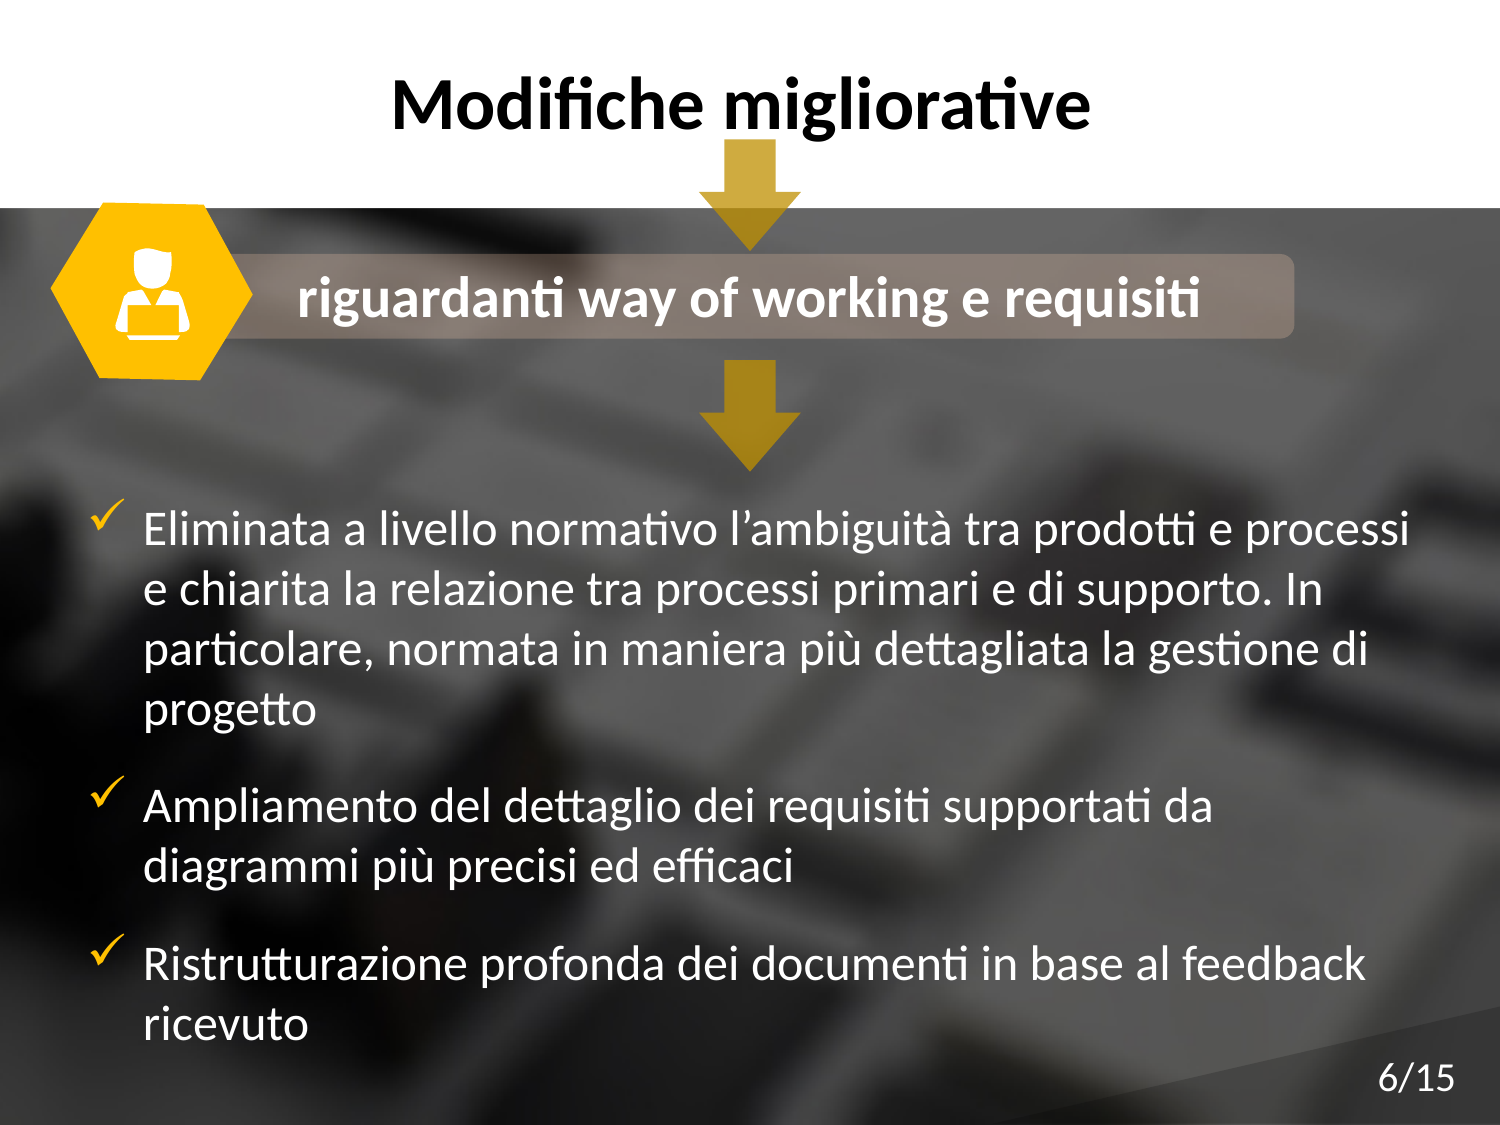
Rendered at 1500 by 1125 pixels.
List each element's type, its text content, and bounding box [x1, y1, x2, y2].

text_box [696, 138, 804, 253]
text_box riguardanti way of working e requisiti [283, 252, 1217, 407]
text_box [696, 407, 804, 474]
text_box [133, 248, 172, 289]
text_box 6/15 [1344, 1048, 1490, 1109]
text_box Modifiche migliorative [0, 47, 1500, 152]
text_box [993, 1005, 1500, 1125]
text_box [227, 253, 283, 340]
picture [208, 209, 748, 253]
text_box [49, 201, 254, 382]
text_box [126, 335, 181, 340]
picture [0, 209, 1500, 1125]
text_box [1217, 253, 1295, 340]
text_box [155, 289, 190, 333]
text_box [115, 289, 152, 333]
text_box Eliminata a livello normativo l’ambiguità tra prodotti e processi e chiarita la relazione tra processi primari e di supporto. In particolare, normata in maniera più dettagliata la gestione di progetto Ampliamento del dettaglio dei requisiti supportati da diagrammi più precisi ed efficaci Ristrutturazione profonda dei documenti in base al feedback ricevuto [71, 487, 1429, 1058]
